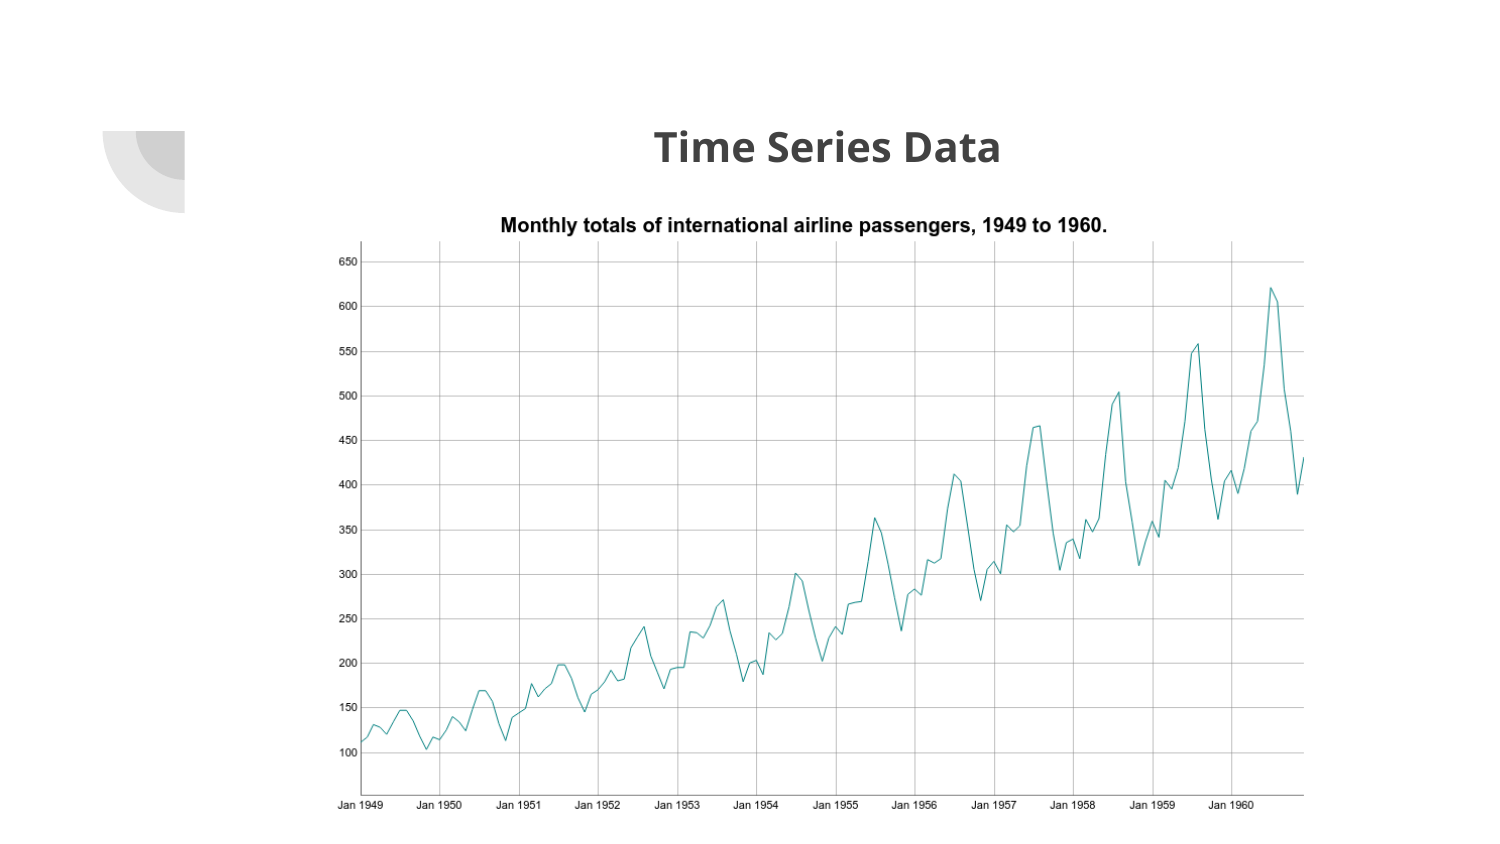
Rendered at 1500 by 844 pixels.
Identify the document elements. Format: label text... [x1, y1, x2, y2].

picture [294, 203, 1317, 825]
title Time Series Data [213, 98, 1368, 263]
